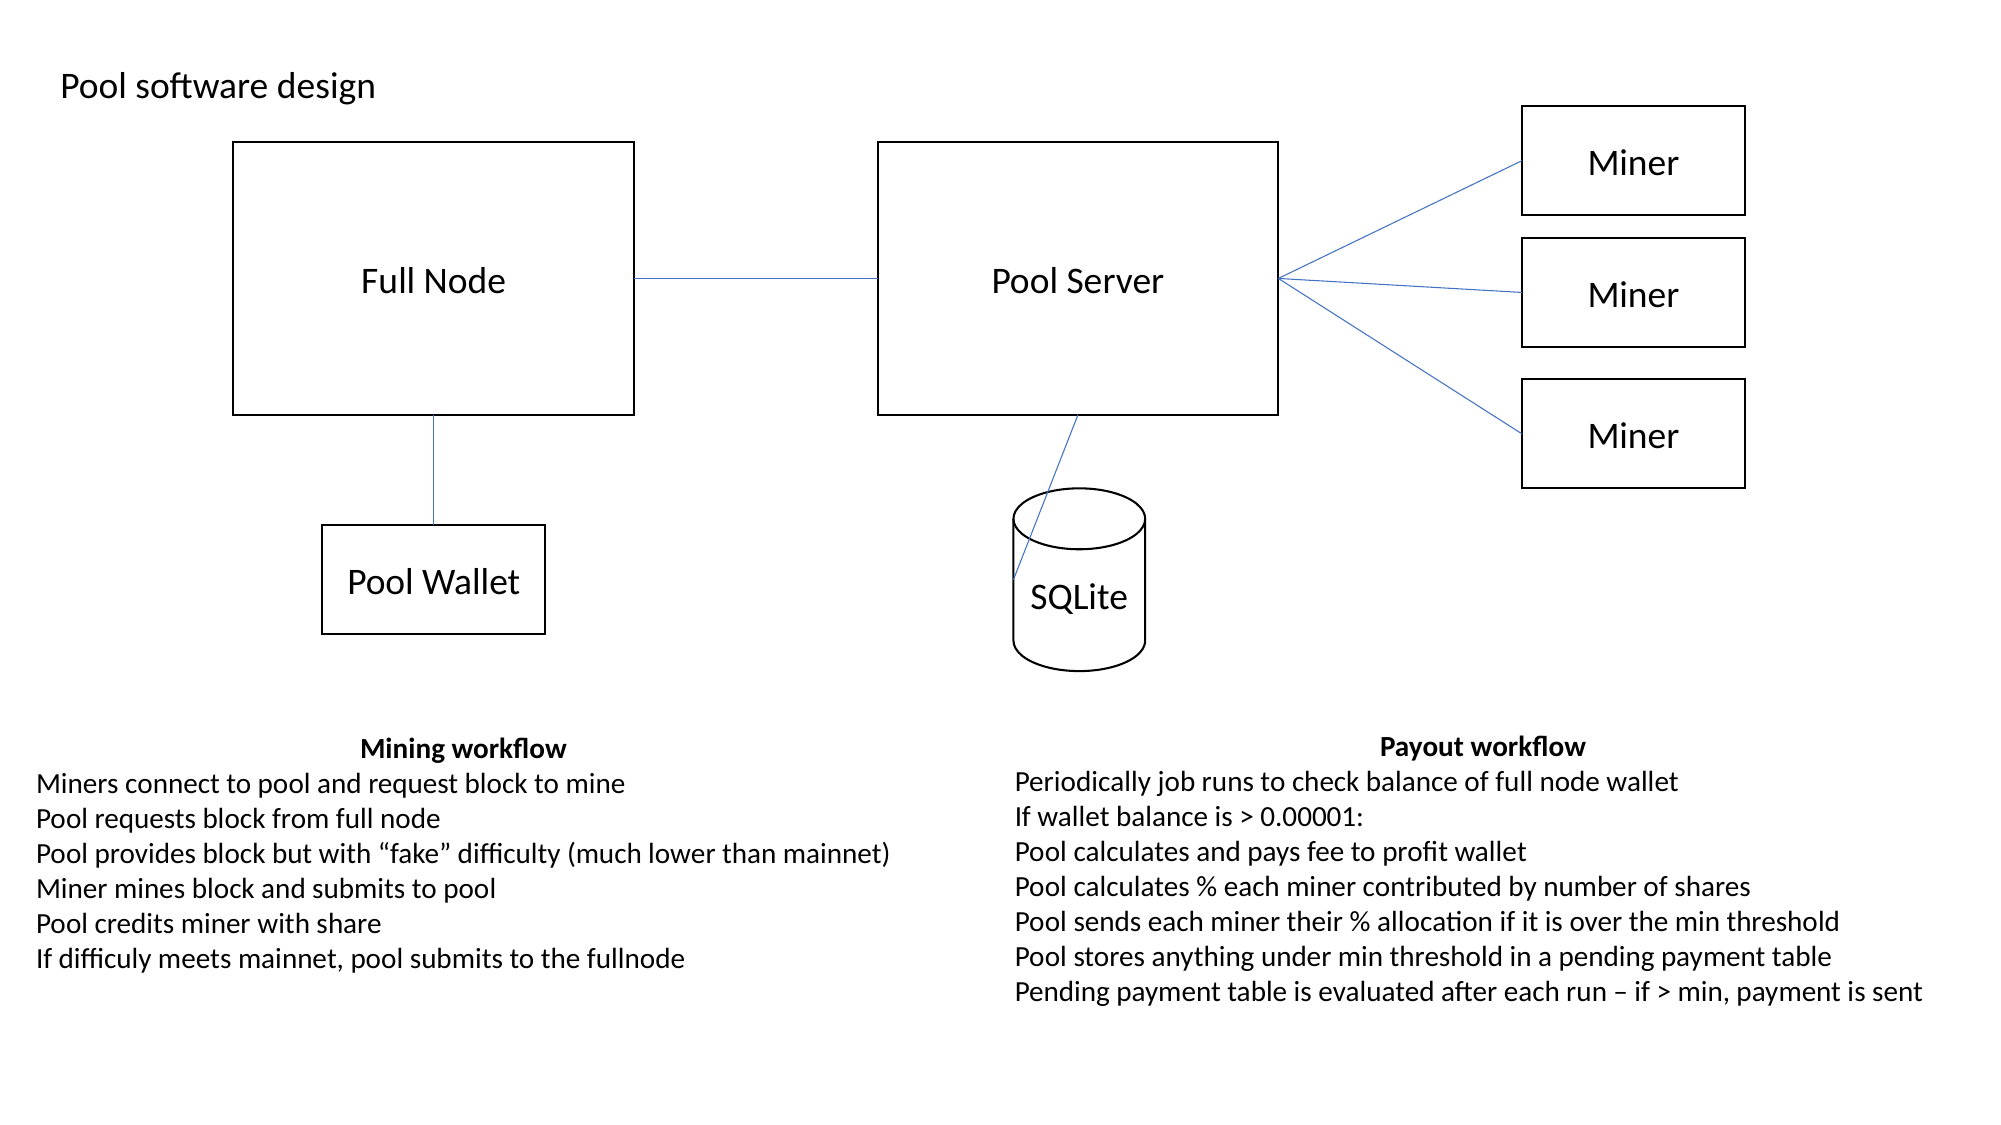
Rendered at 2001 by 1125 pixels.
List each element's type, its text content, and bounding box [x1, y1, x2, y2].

text_box Mining workflow Miners connect to pool and request block to mine Pool requests block from full node Pool provides block but with “fake” difficulty (much lower than mainnet) Miner mines block and submits to pool Pool credits miner with share If difficuly meets mainnet, pool submits to the fullnode [21, 721, 906, 982]
text_box SQLite [1012, 487, 1147, 673]
text_box Miner [1521, 378, 1746, 489]
text_box Full Node [232, 141, 635, 416]
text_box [1278, 278, 1522, 434]
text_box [1278, 160, 1522, 278]
text_box Payout workflow Periodically job runs to check balance of full node wallet If wallet balance is > 0.00001: Pool calculates and pays fee to profit wallet Pool calculates % each miner contributed by number of shares Pool sends each miner their % allocation if it is over the min threshold Pool stores anything under min threshold in a pending payment table Pending payment table is evaluated after each run – if > min, payment is sent [999, 720, 1967, 1050]
text_box Pool Server [877, 141, 1279, 416]
text_box Pool software design [45, 53, 392, 114]
text_box Miner [1521, 105, 1746, 216]
text_box Pool Wallet [321, 524, 546, 635]
text_box Miner [1522, 237, 1746, 348]
